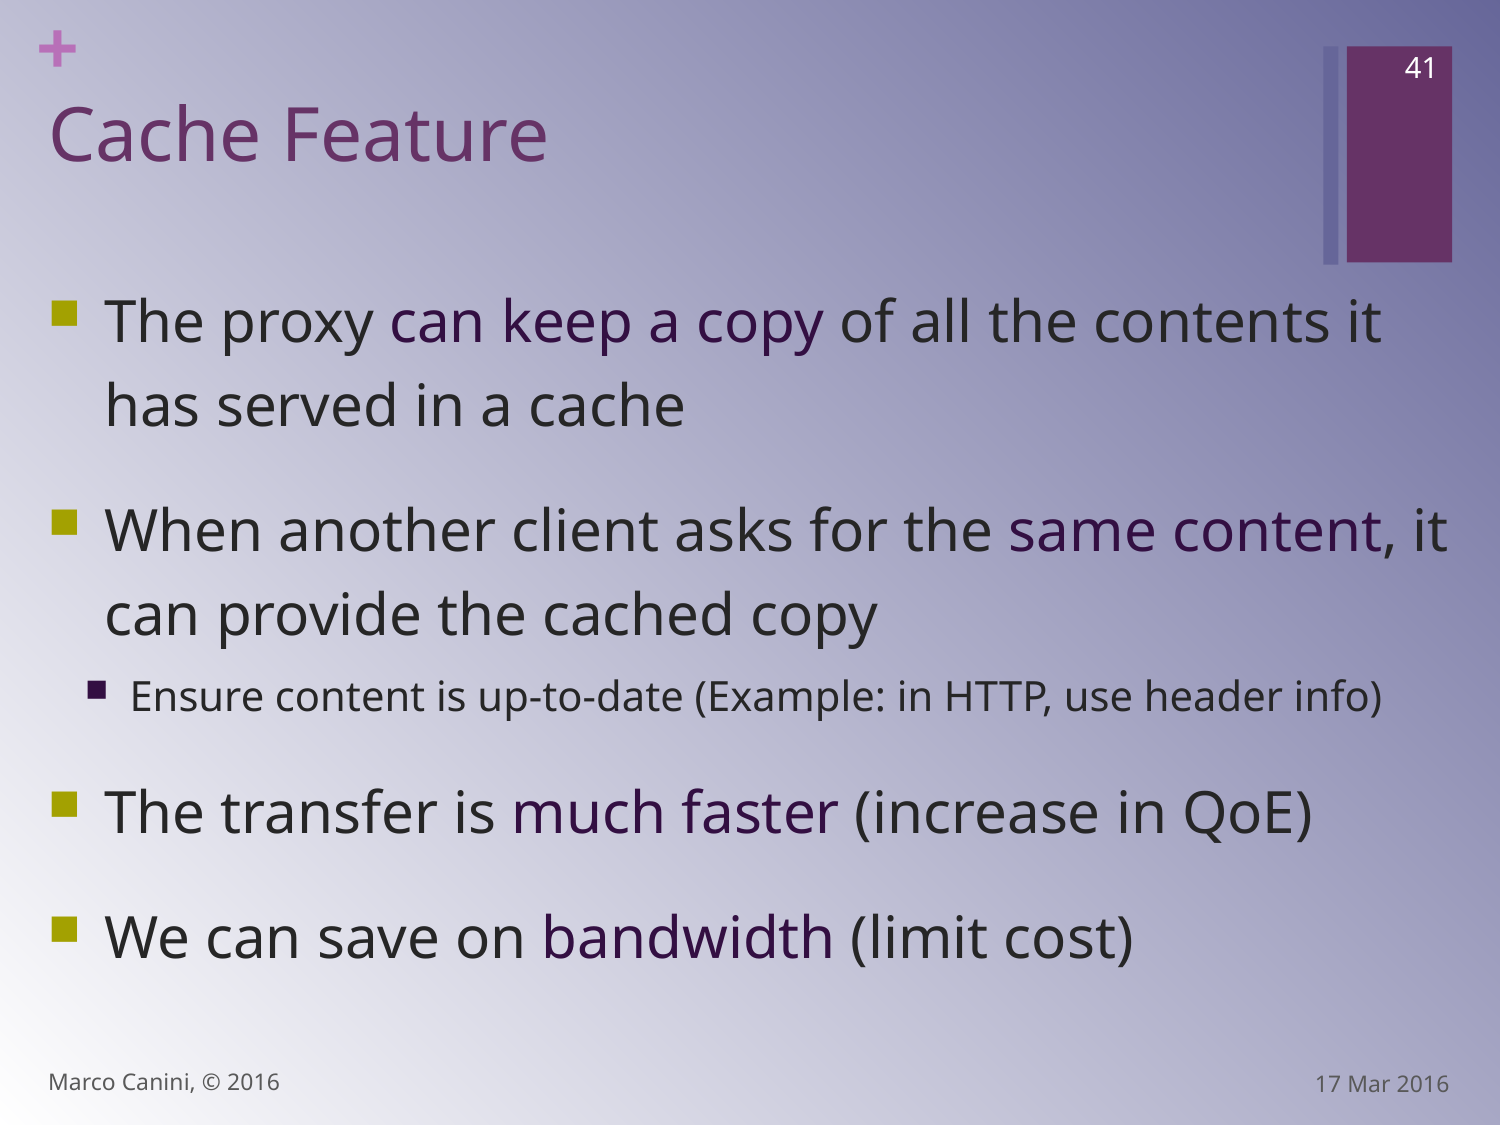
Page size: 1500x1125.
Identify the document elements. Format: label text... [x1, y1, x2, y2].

slide_number 41 [1362, 39, 1454, 100]
title Cache Feature [33, 79, 1322, 262]
footer Marco Canini, © 2016 [33, 1053, 1038, 1114]
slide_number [1114, 1053, 1465, 1114]
list The proxy can keep a copy of all the contents it has served in a cache When another client asks for the same content, it can provide the cached copy Ensure content is up-to-date (Example: in HTTP, use header info) The transfer is much faster (increase in QoE) We can save on bandwidth (limit cost) [33, 262, 1465, 1054]
